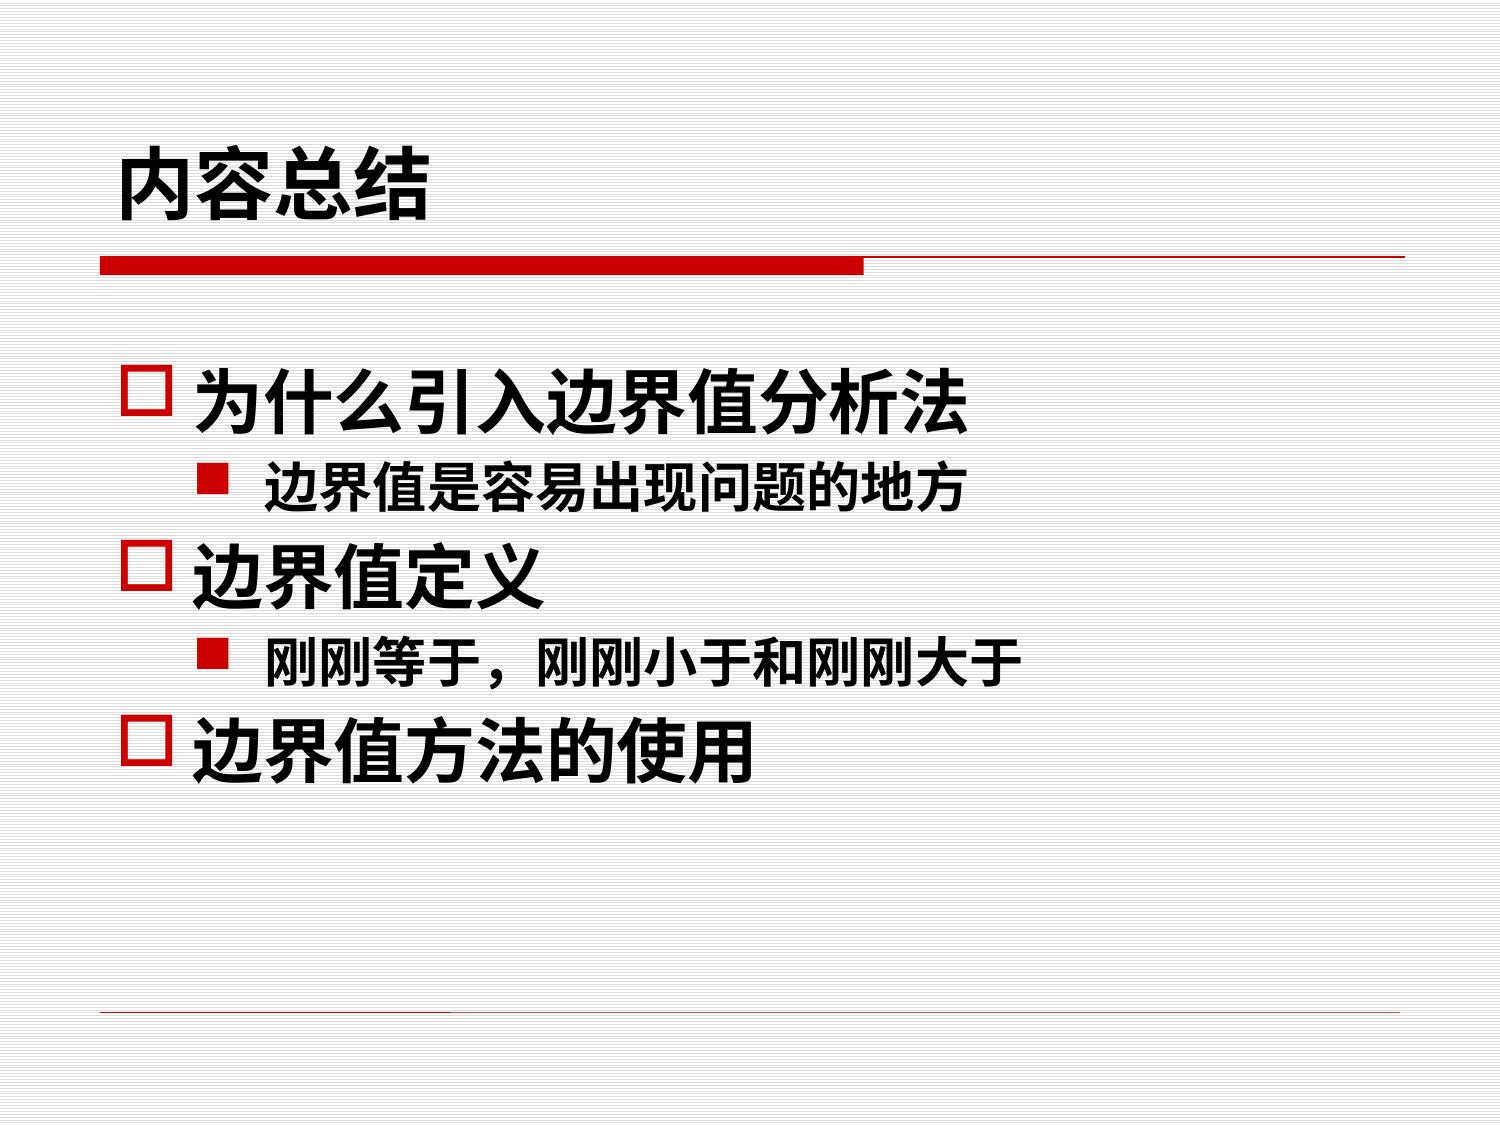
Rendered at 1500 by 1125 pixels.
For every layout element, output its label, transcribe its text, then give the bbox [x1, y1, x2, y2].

list 为什么引入边界值分析法 边界值是容易出现问题的地方 边界值定义 刚刚等于，刚刚小于和刚刚大于 边界值方法的使用 [100, 349, 1409, 1083]
title 内容总结 [100, 113, 1395, 237]
